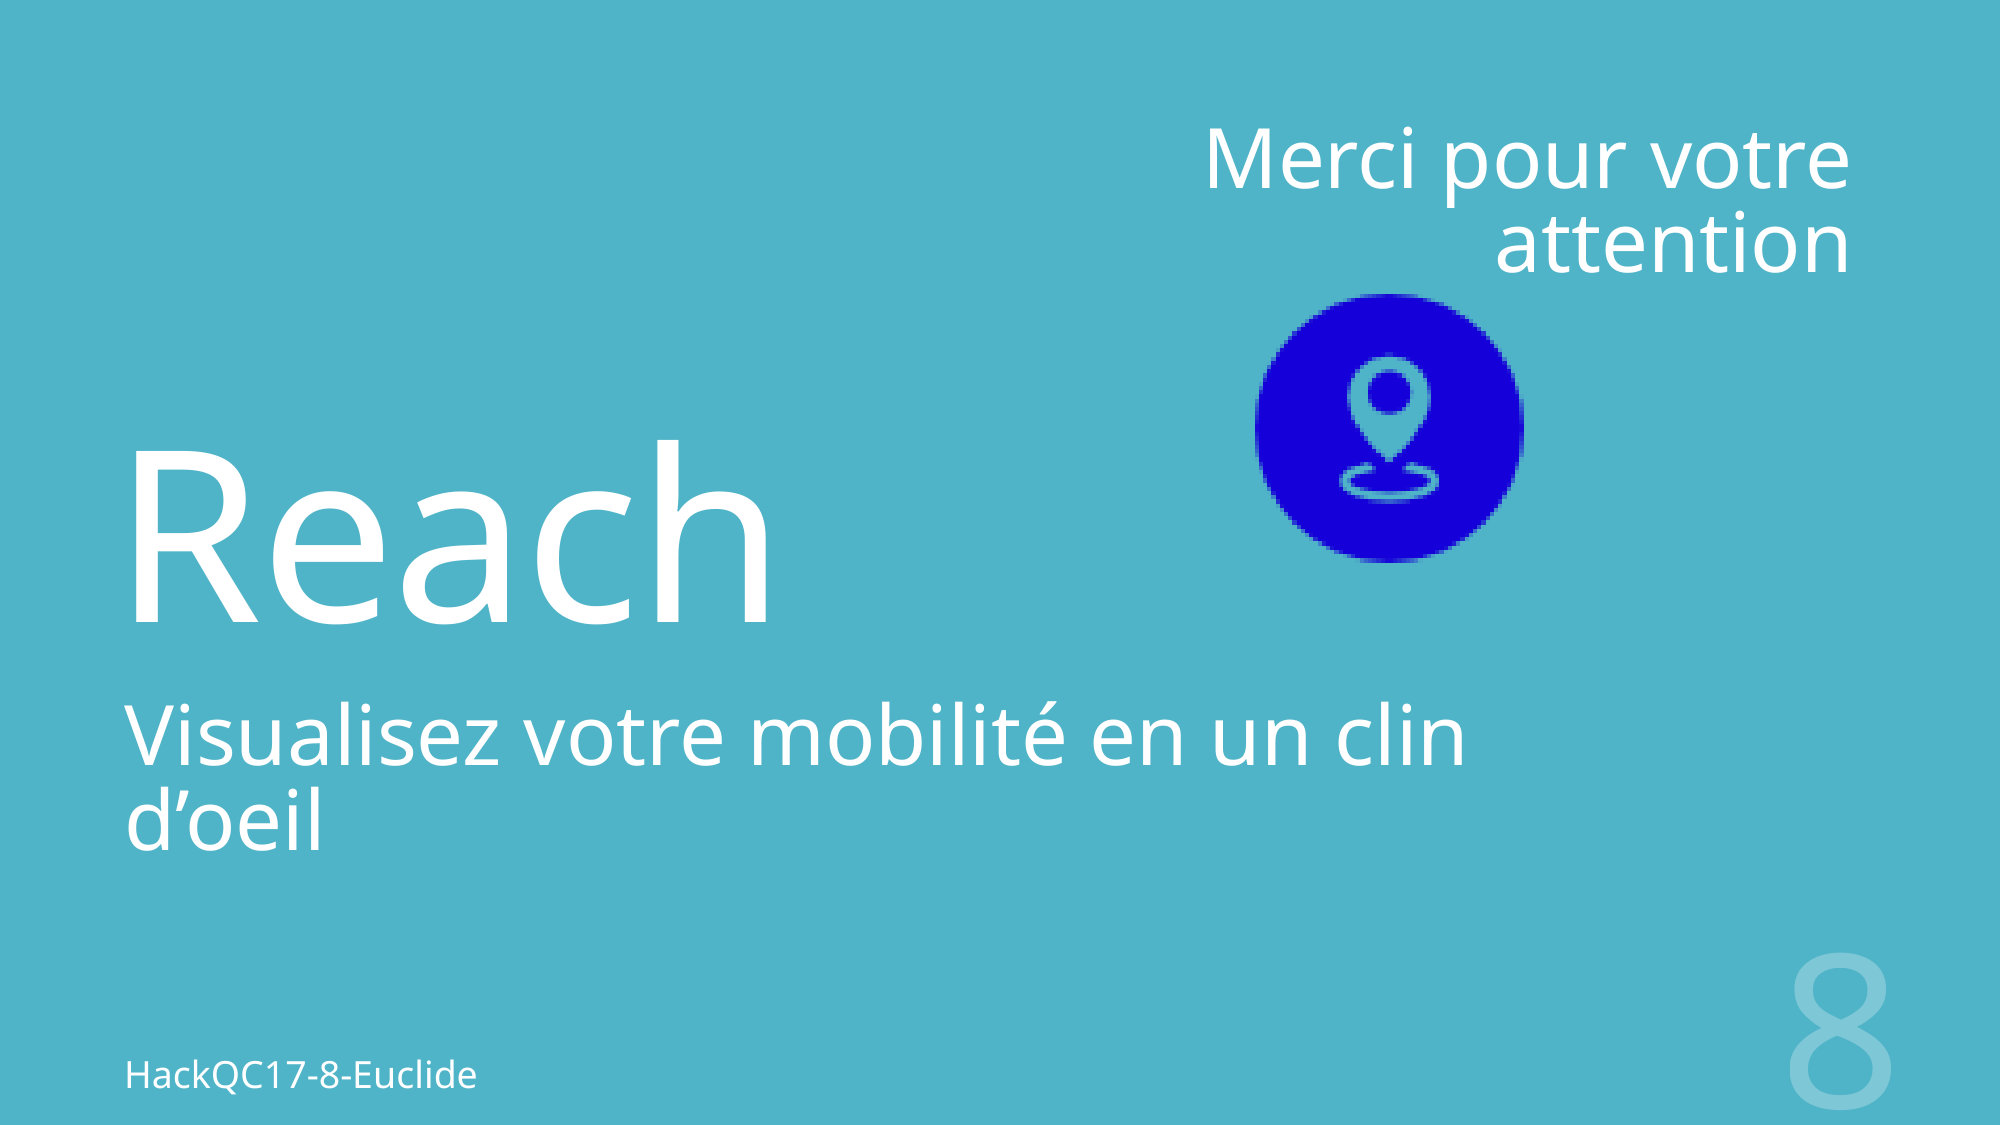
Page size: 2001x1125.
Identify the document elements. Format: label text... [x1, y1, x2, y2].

text_box Merci pour votre attention [847, 112, 1868, 513]
text_box HackQC17-8-Euclide [109, 1043, 581, 1103]
subtitle Visualisez votre mobilité en un clin d’oeil [109, 690, 1624, 1091]
title Reach [98, 126, 1868, 677]
slide_number 8 [1437, 963, 1918, 1125]
picture [1255, 294, 1524, 563]
